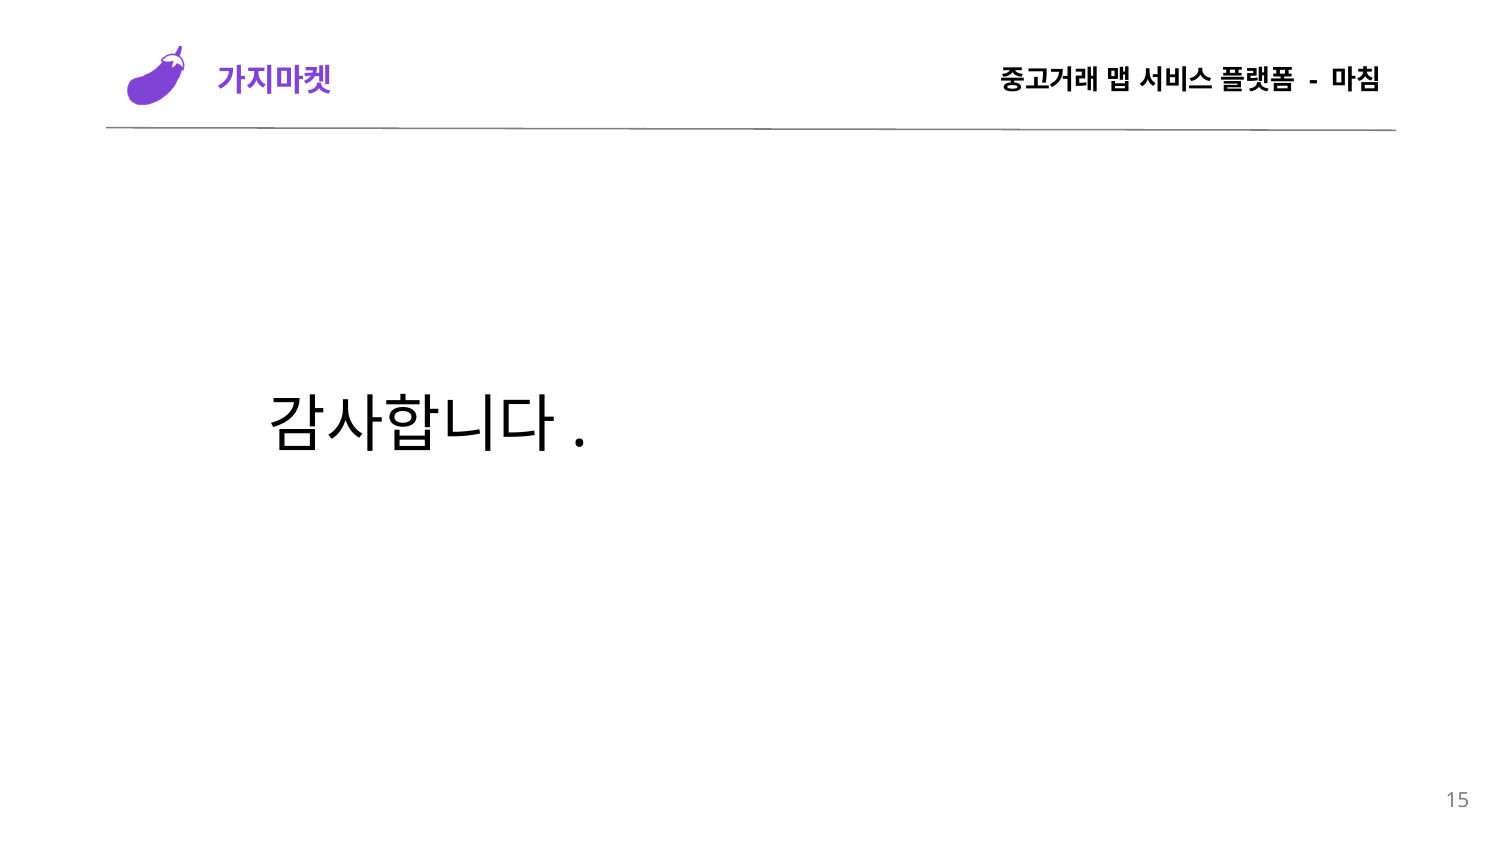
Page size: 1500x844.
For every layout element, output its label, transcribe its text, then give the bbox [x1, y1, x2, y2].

text_box 중고거래 맵 서비스 플랫폼 - 마침 [670, 47, 1396, 110]
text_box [105, 127, 1397, 131]
text_box 가지마켓 [194, 44, 356, 113]
text_box 감사합니다. [253, 368, 997, 474]
slide_number ‹#› [1394, 769, 1484, 834]
picture [124, 45, 186, 105]
